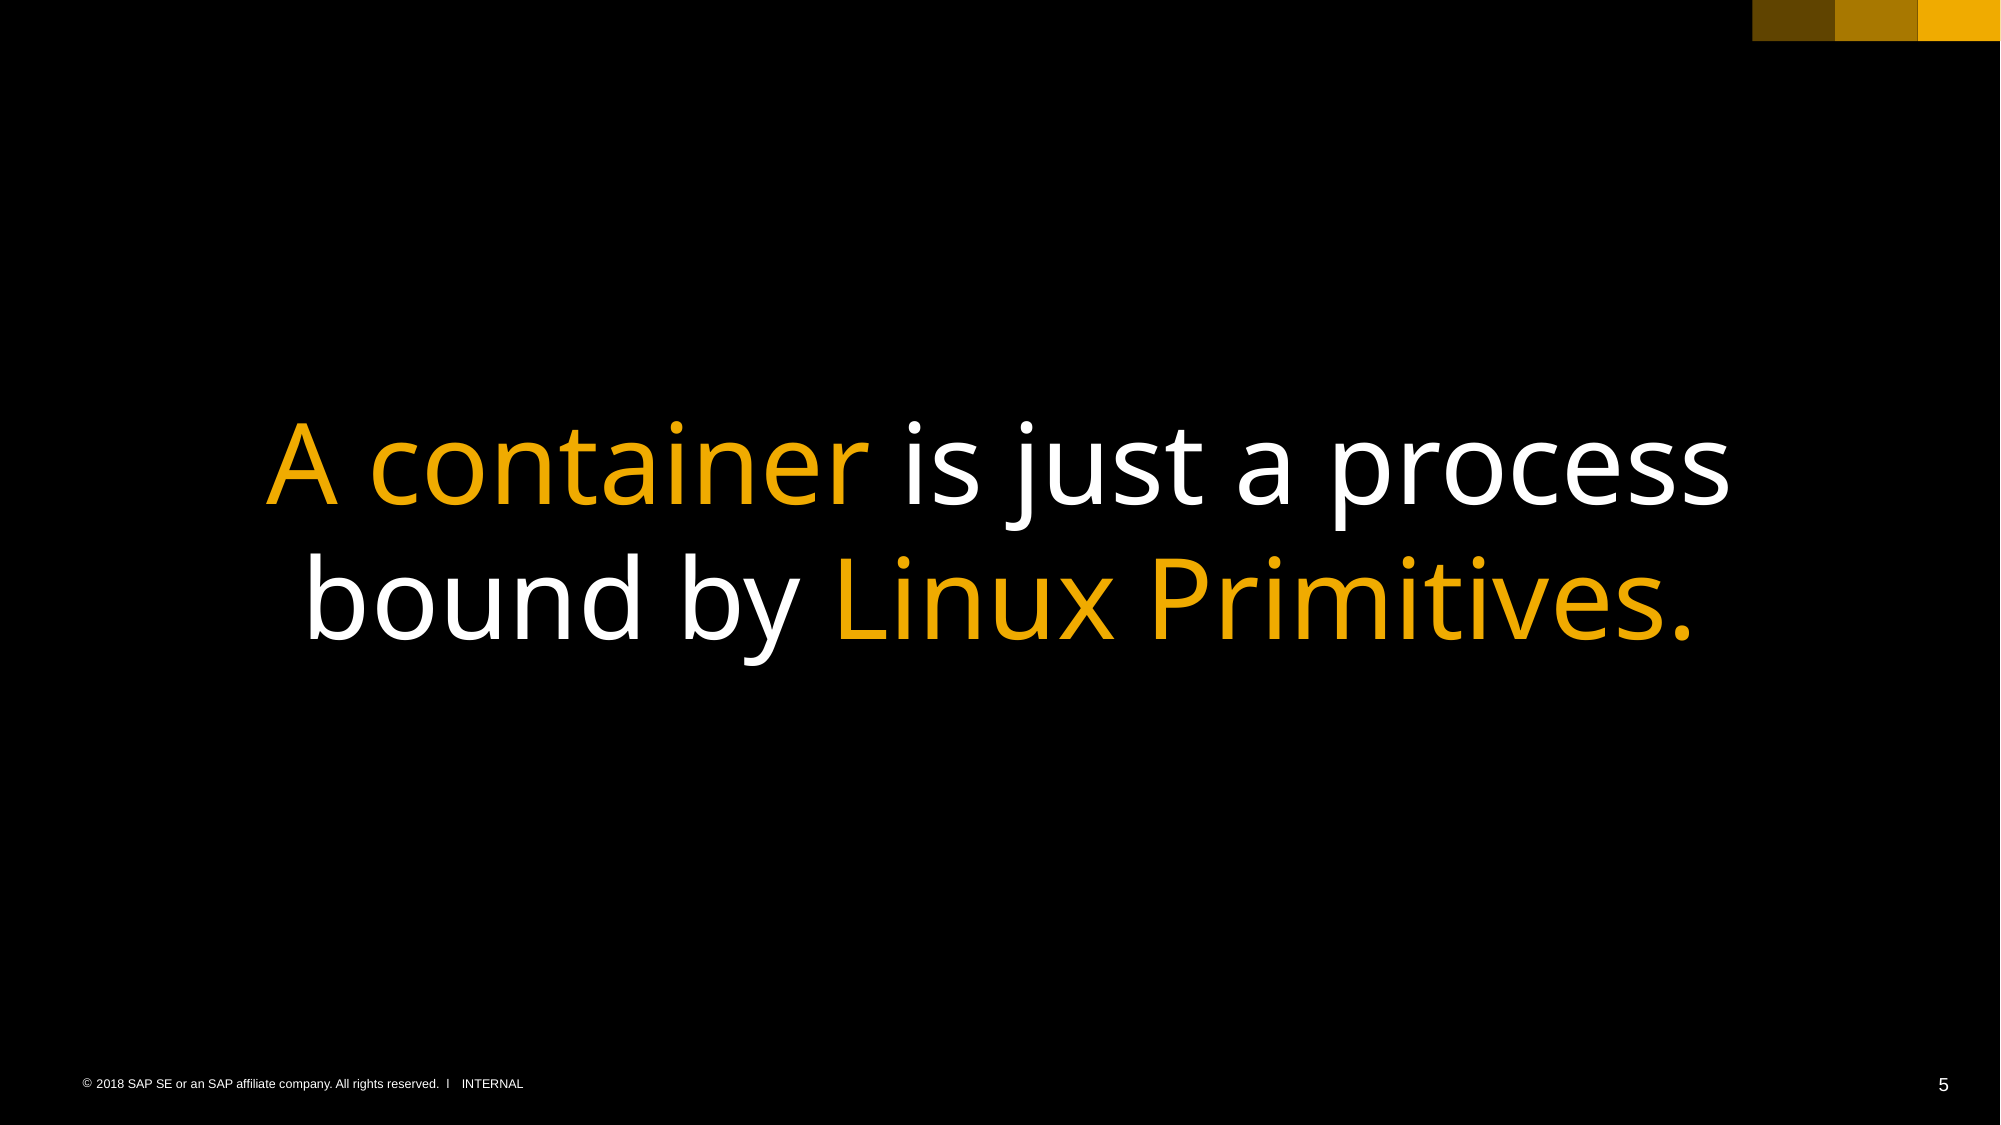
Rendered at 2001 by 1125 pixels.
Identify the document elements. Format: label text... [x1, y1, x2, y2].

text_box A container is just a process bound by Linux Primitives. [82, 384, 1918, 700]
